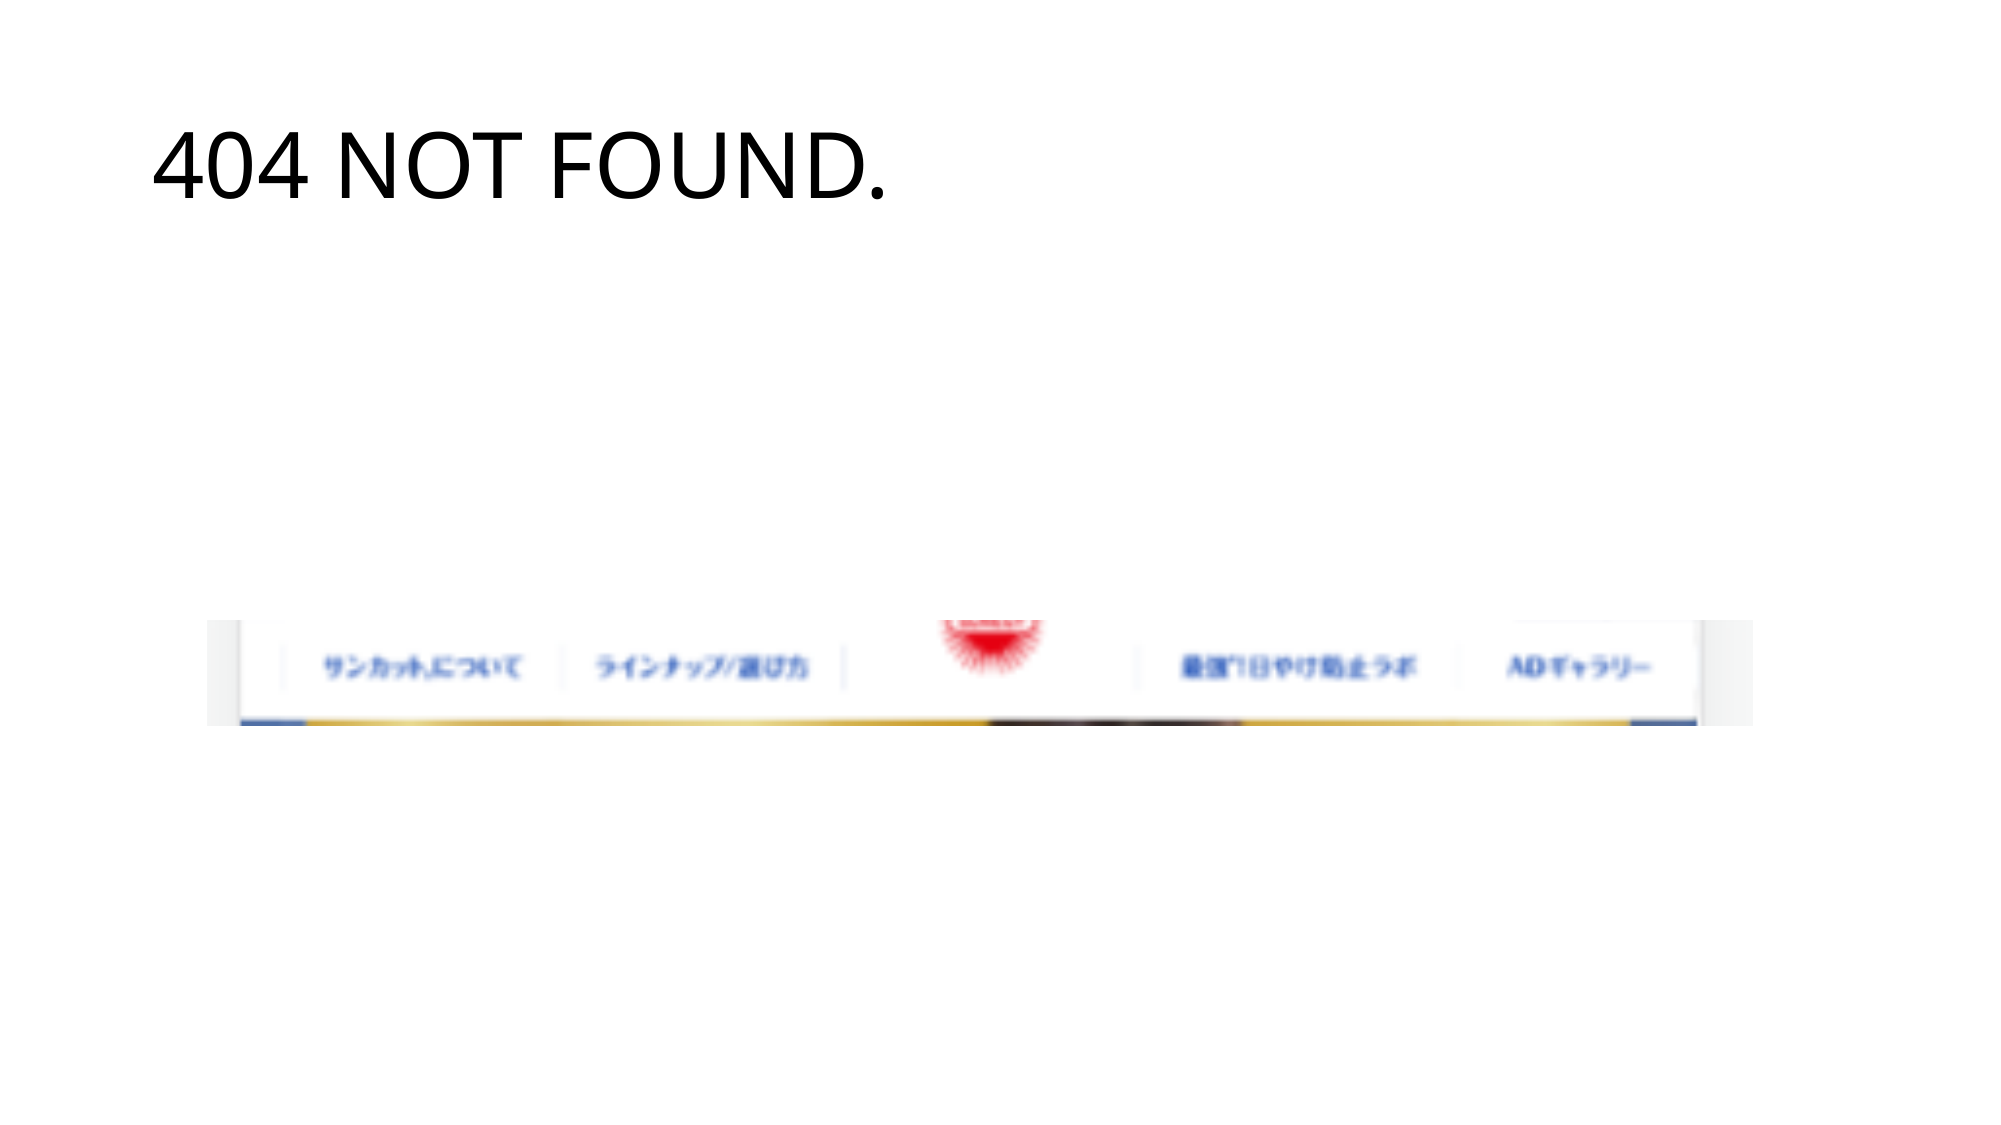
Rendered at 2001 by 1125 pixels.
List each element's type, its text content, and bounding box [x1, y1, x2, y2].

title 404 NOT FOUND. [137, 59, 1863, 278]
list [207, 620, 1753, 726]
